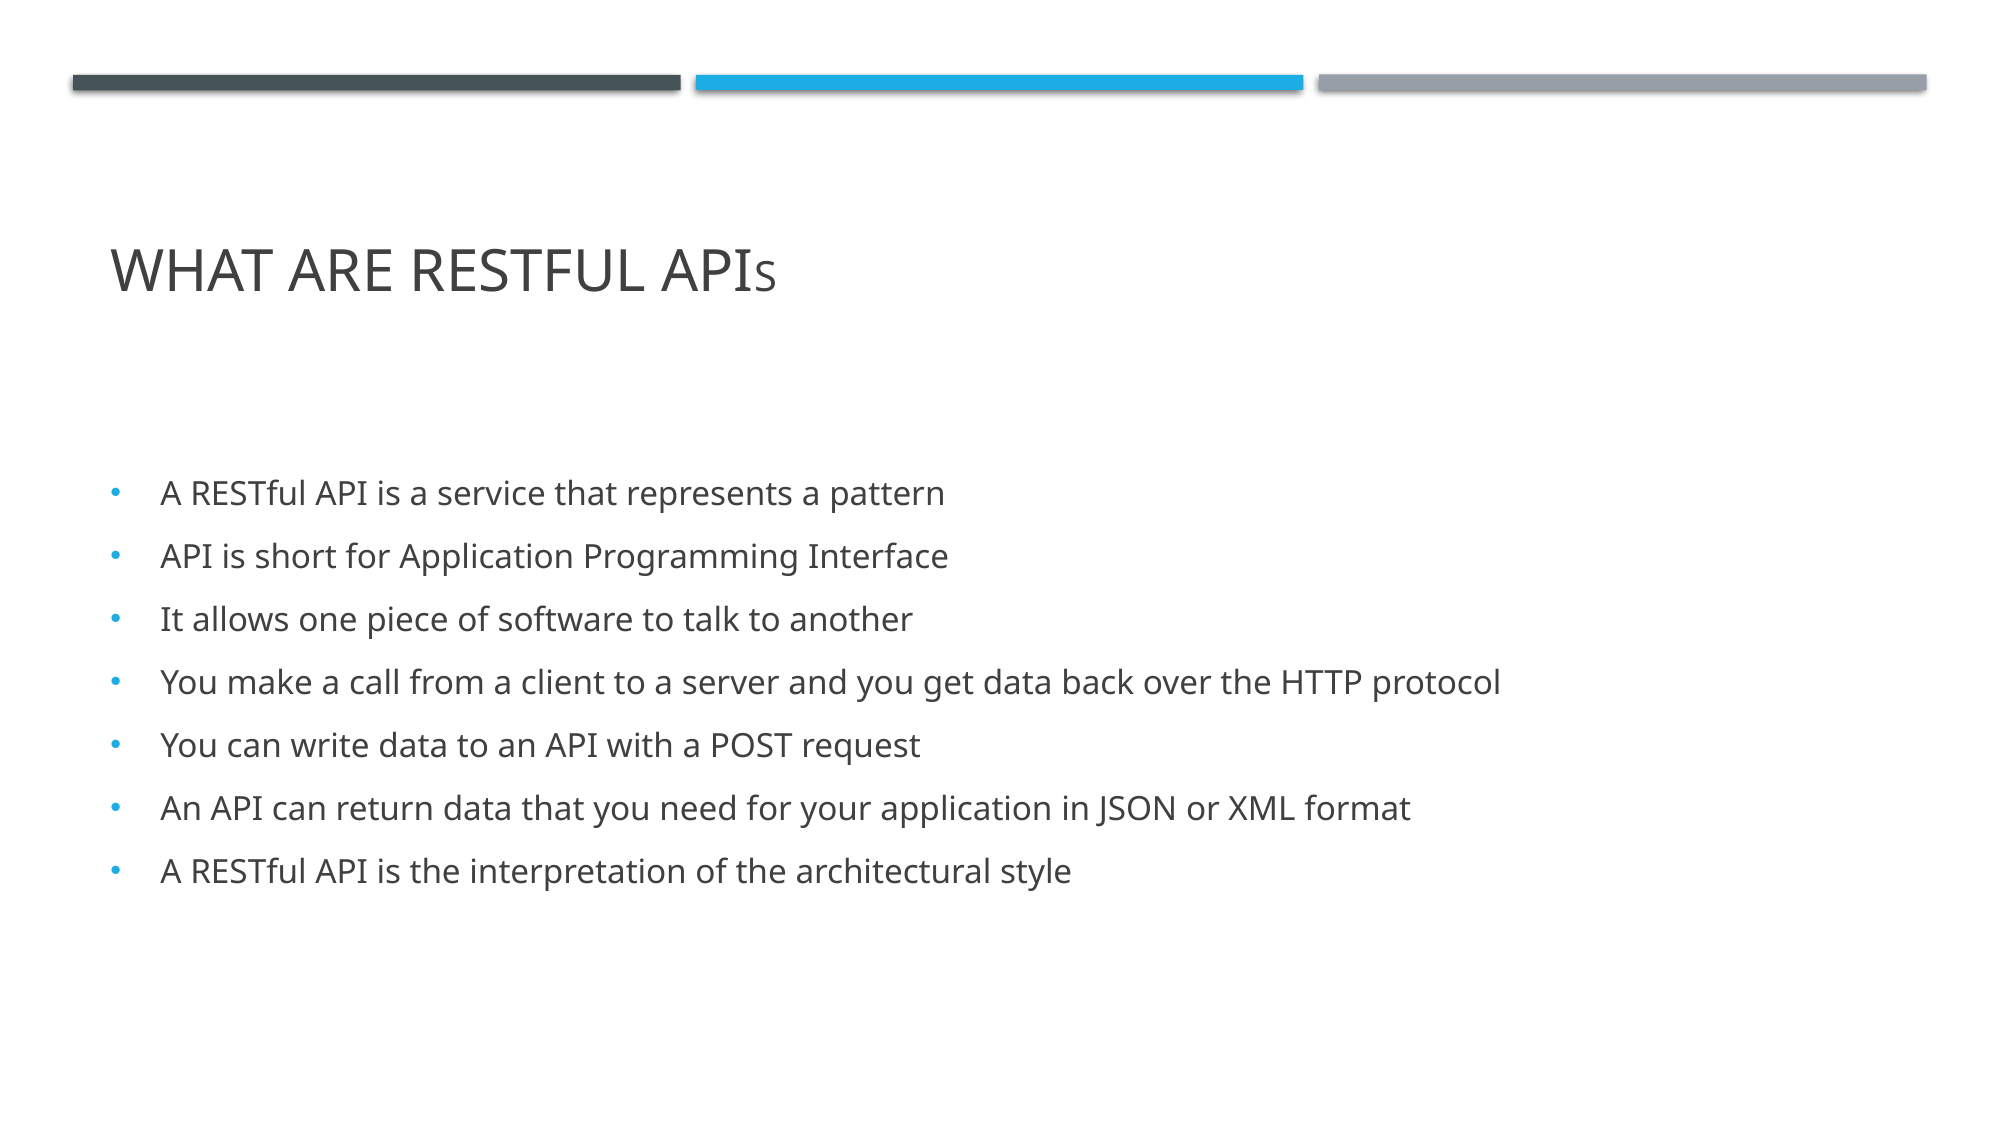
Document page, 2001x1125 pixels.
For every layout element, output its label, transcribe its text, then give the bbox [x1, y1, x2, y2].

list A RESTful API is a service that represents a pattern API is short for Application Programming Interface It allows one piece of software to talk to another You make a call from a client to a server and you get data back over the HTTP protocol You can write data to an API with a POST request An API can return data that you need for your application in JSON or XML format A RESTful API is the interpretation of the architectural style [95, 383, 1905, 974]
title What are restful APis [95, 115, 1905, 311]
